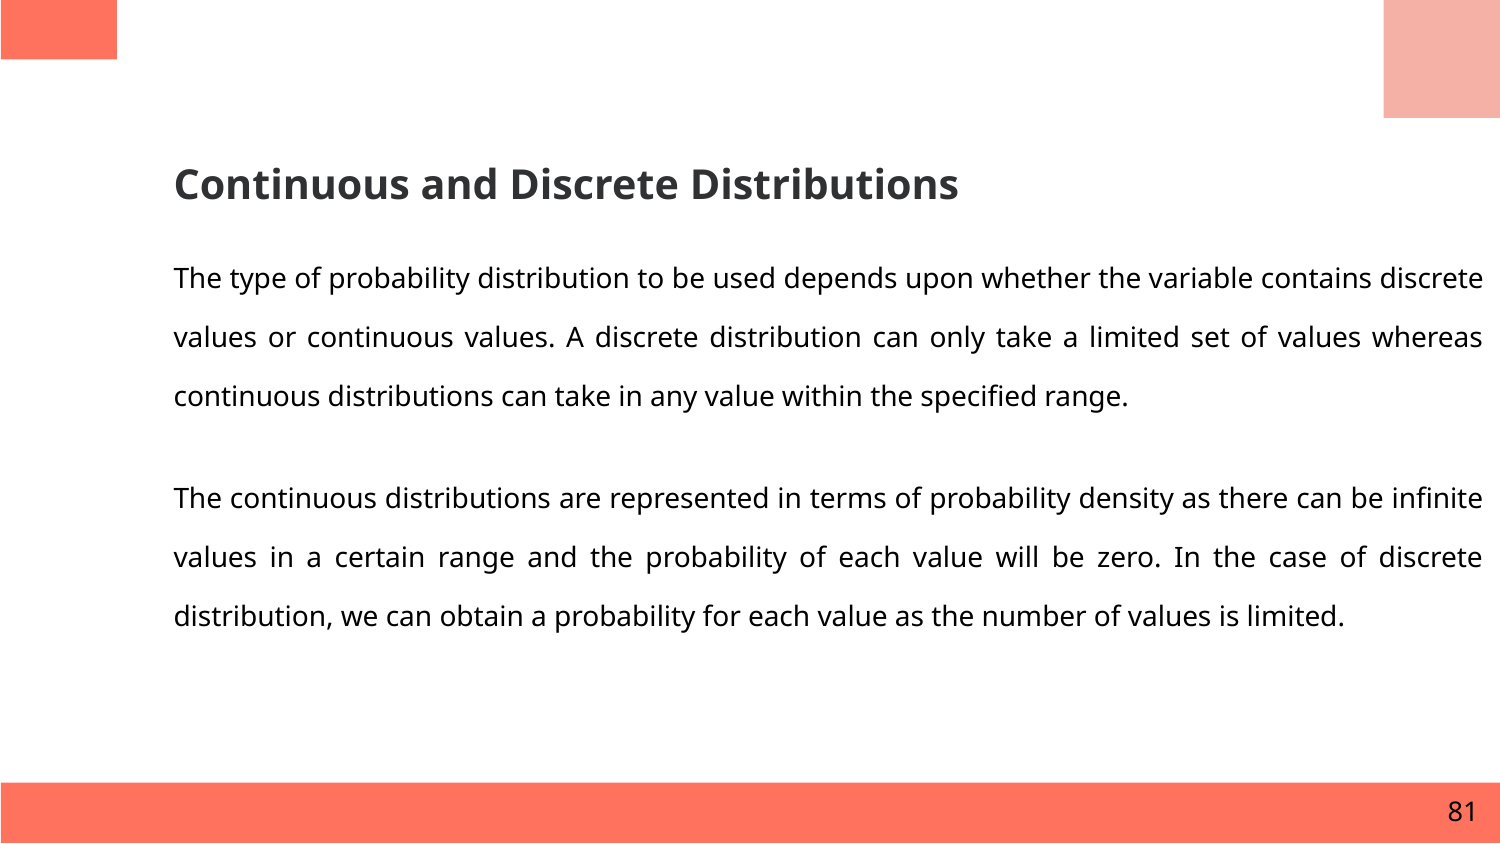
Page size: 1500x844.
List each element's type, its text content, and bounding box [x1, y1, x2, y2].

slide_number 81 [1403, 779, 1494, 844]
list Continuous and Discrete Distributions The type of probability distribution to be used depends upon whether the variable contains discrete values or continuous values. A discrete distribution can only take a limited set of values whereas continuous distributions can take in any value within the specified range. The continuous distributions are represented in terms of probability density as there can be infinite values in a certain range and the probability of each value will be zero. In the case of discrete distribution, we can obtain a probability for each value as the number of values is limited. [158, 133, 1500, 694]
